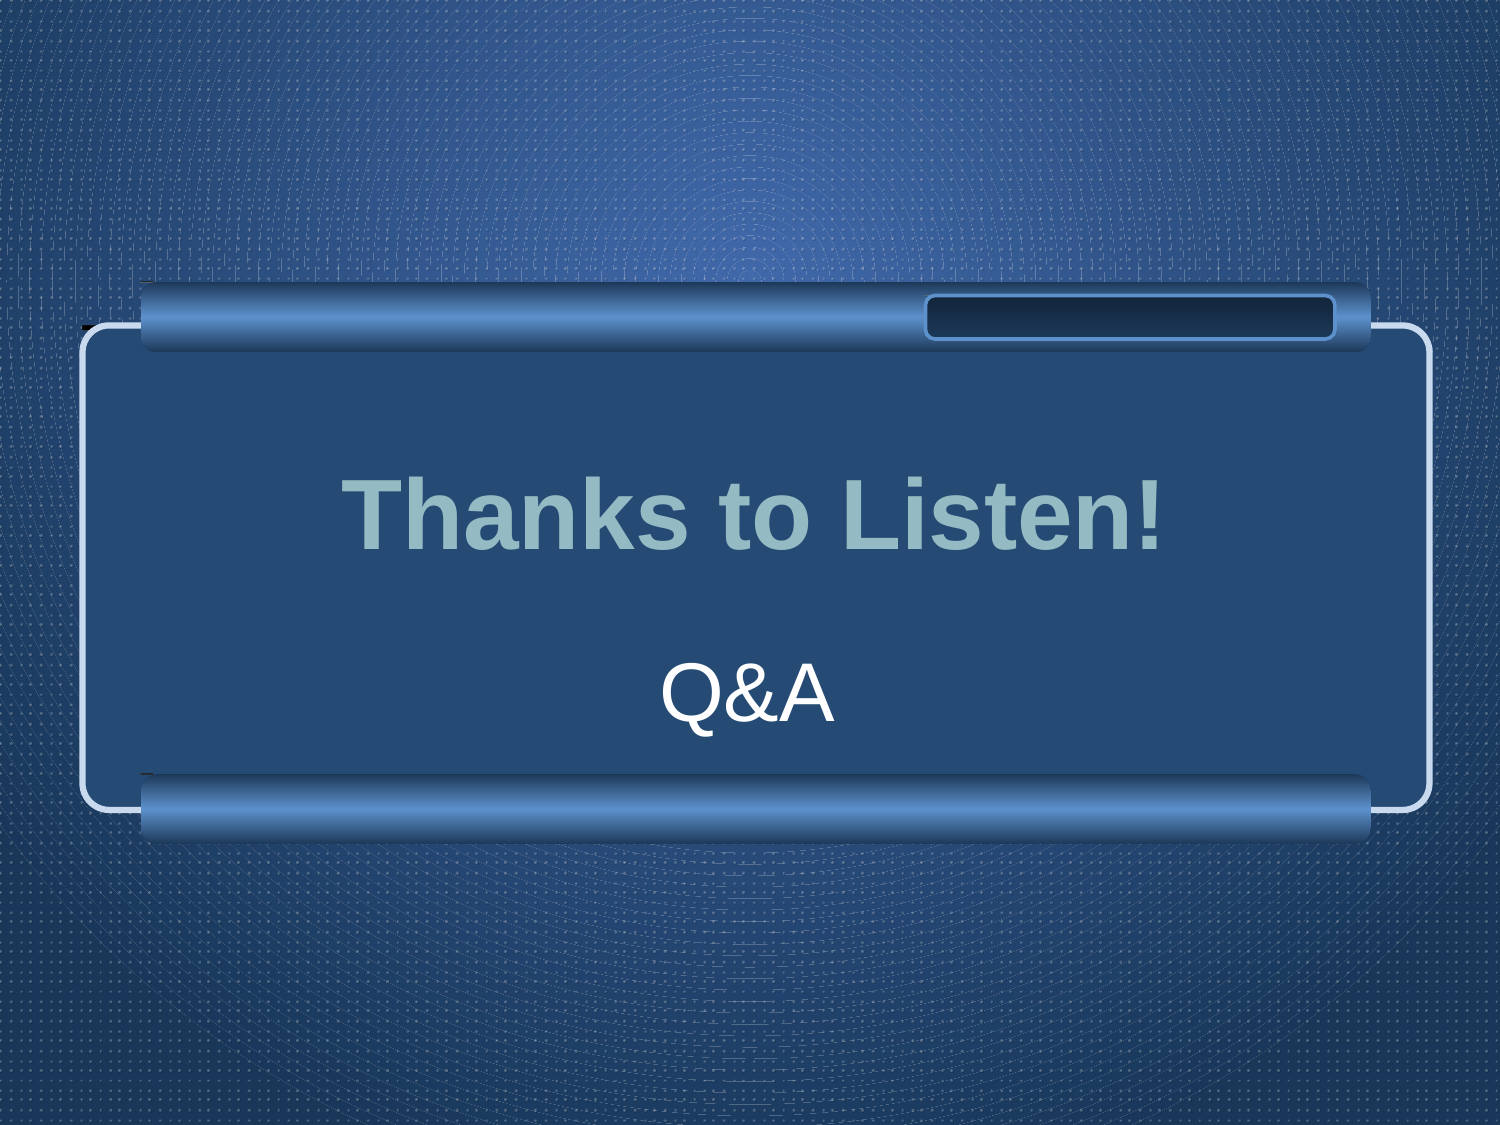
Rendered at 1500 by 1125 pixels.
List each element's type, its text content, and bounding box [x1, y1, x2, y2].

subtitle Q&A [221, 621, 1272, 746]
title Thanks to Listen! [116, 398, 1392, 621]
